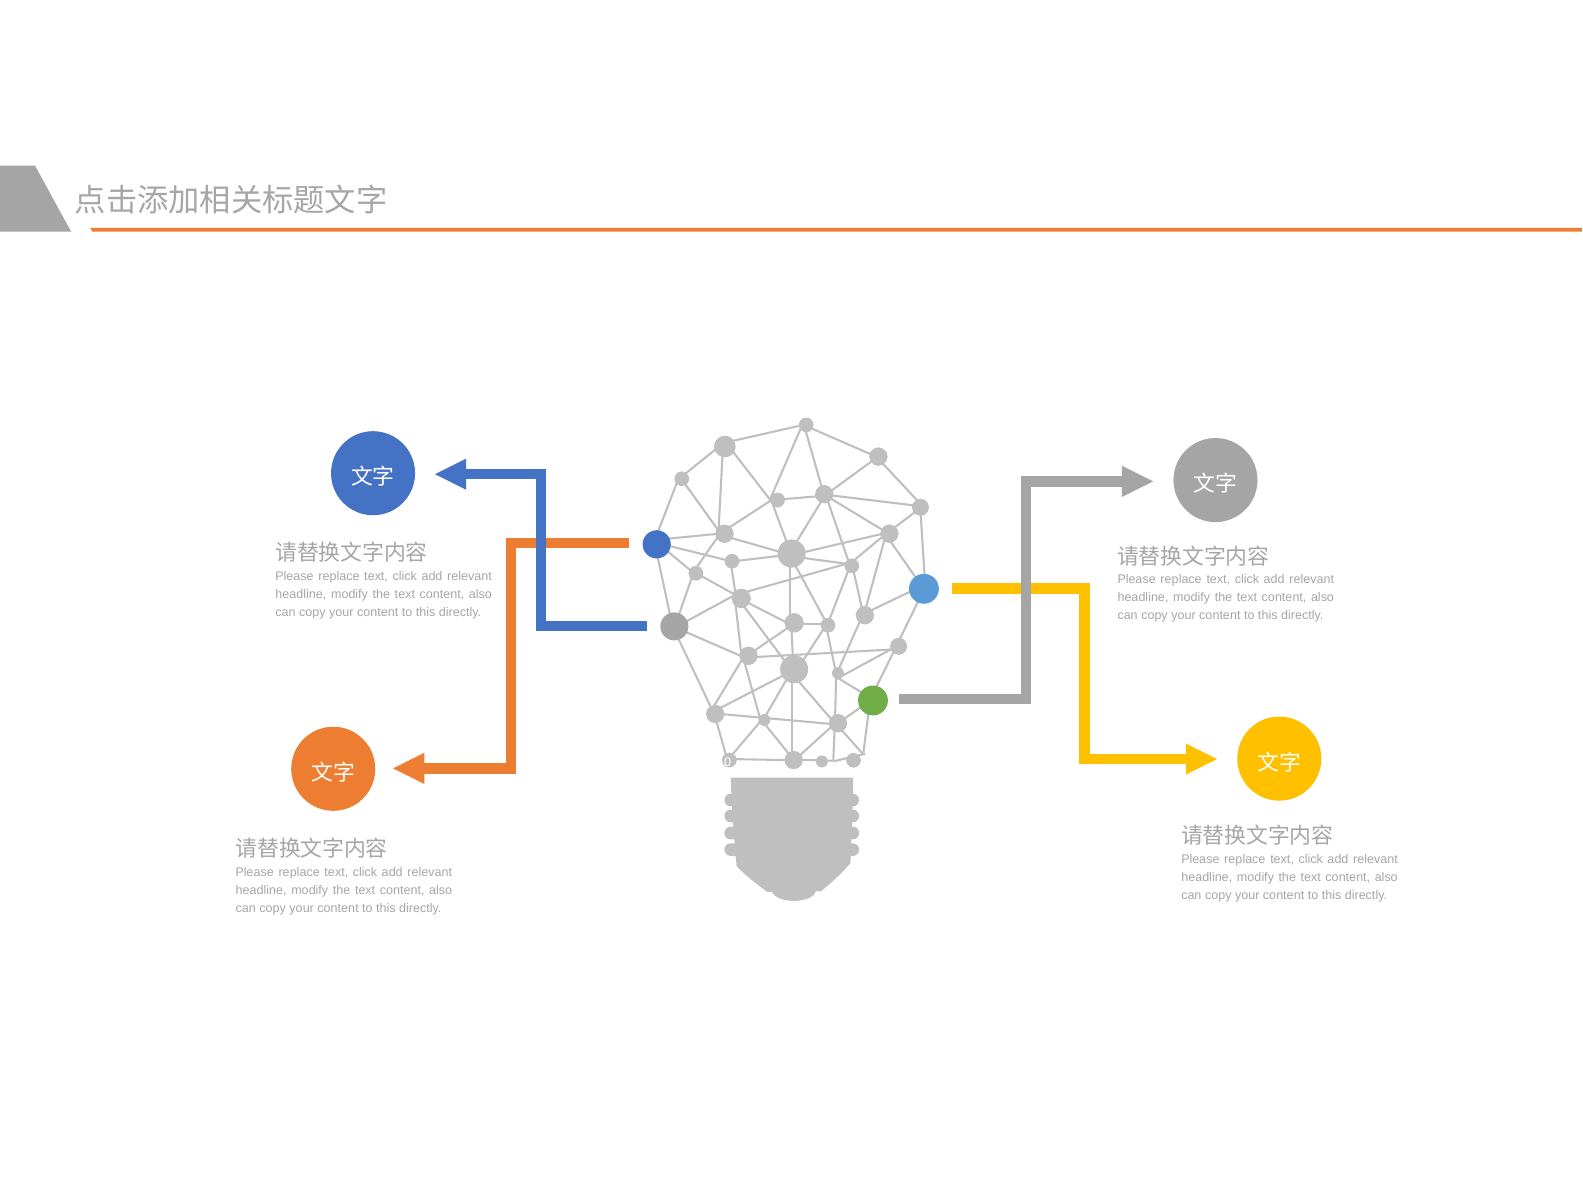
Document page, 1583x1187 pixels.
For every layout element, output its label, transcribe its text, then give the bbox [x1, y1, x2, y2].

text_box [898, 481, 1154, 700]
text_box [434, 474, 647, 626]
text_box Please replace text, click add relevant headline, modify the text content, also can copy your content to this directly. [235, 860, 453, 915]
text_box Please replace text, click add relevant headline, modify the text content, also can copy your content to this directly. [1154, 568, 1334, 623]
text_box [647, 529, 653, 559]
text_box 请替换文字内容 [1181, 816, 1378, 848]
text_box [674, 417, 929, 770]
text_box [951, 588, 1217, 760]
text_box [724, 777, 860, 901]
text_box 文字 [329, 430, 417, 517]
text_box Please replace text, click add relevant headline, modify the text content, also can copy your content to this directly. [275, 566, 392, 619]
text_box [392, 542, 630, 769]
text_box Please replace text, click add relevant headline, modify the text content, also can copy your content to this directly. [1181, 847, 1398, 902]
text_box 点击添加相关标题文字 [74, 180, 453, 218]
text_box 请替换文字内容 [275, 533, 434, 566]
text_box 文字 [1172, 436, 1259, 524]
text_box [653, 424, 674, 762]
text_box 请替换文字内容 [1154, 537, 1314, 569]
text_box [88, 226, 1582, 233]
text_box 文字 [290, 725, 377, 812]
text_box 文字 [1236, 715, 1323, 802]
text_box [0, 164, 73, 233]
text_box 请替换文字内容 [235, 829, 432, 861]
